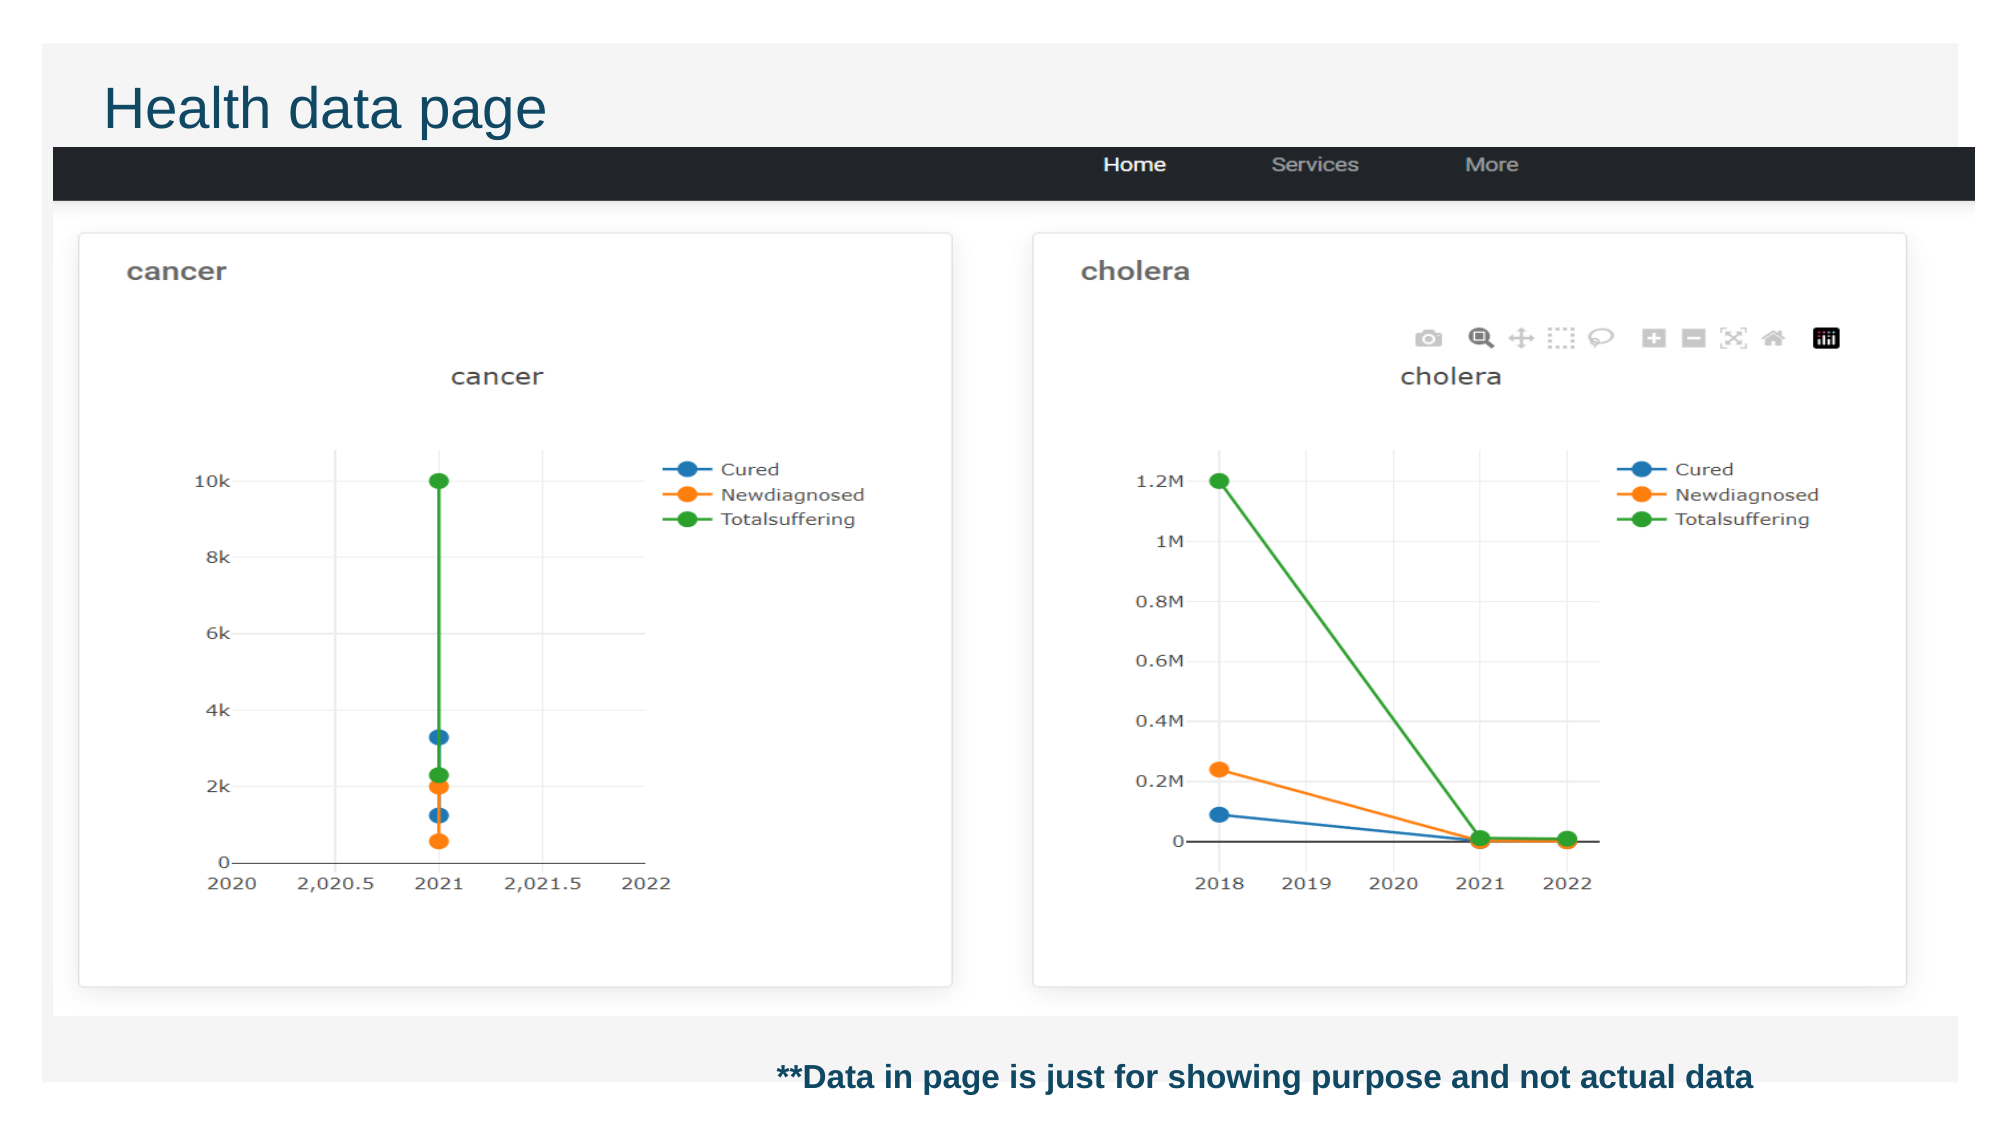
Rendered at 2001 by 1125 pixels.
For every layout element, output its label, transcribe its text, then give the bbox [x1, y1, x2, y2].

title Health data page [88, 42, 1217, 143]
text_box **Data in page is just for showing purpose and not actual data [761, 1040, 2000, 1111]
picture [53, 146, 1976, 1016]
